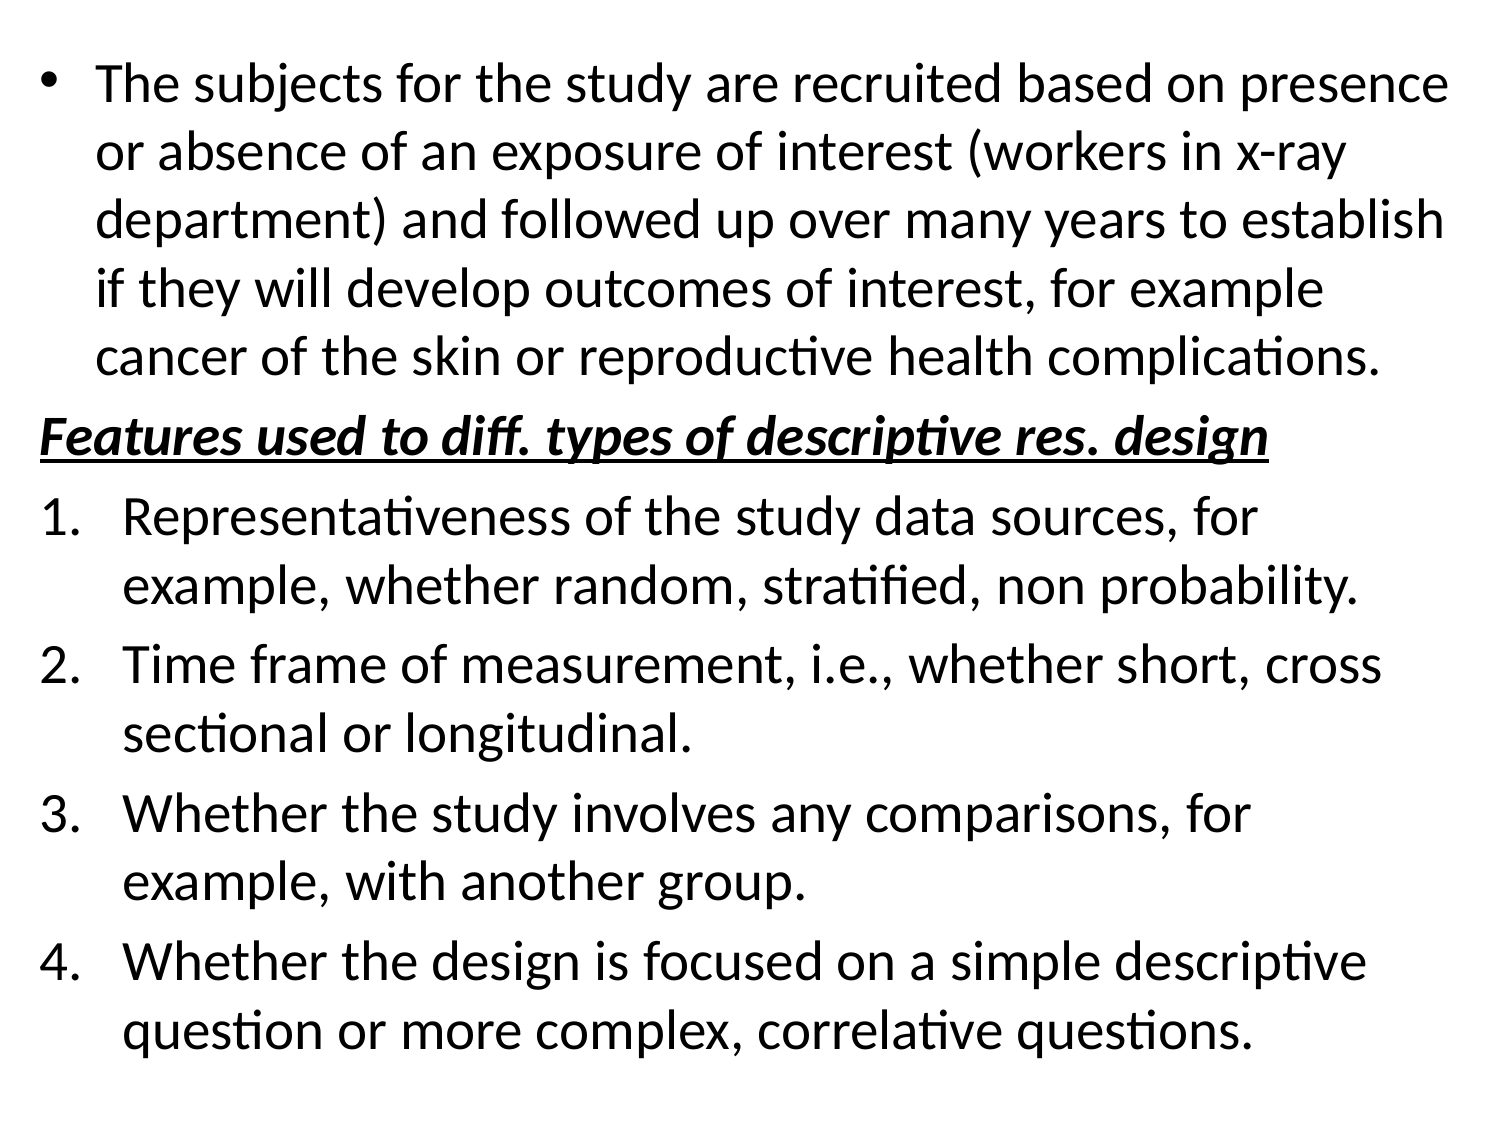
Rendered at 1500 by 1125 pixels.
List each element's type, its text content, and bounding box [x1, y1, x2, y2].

list The subjects for the study are recruited based on presence or absence of an exposure of interest (workers in x-ray department) and followed up over many years to establish if they will develop outcomes of interest, for example cancer of the skin or reproductive health complications. Features used to diff. types of descriptive res. design Representativeness of the study data sources, for example, whether random, stratified, non probability. Time frame of measurement, i.e., whether short, cross sectional or longitudinal. Whether the study involves any comparisons, for example, with another group. Whether the design is focused on a simple descriptive question or more complex, correlative questions. [24, 37, 1476, 1125]
